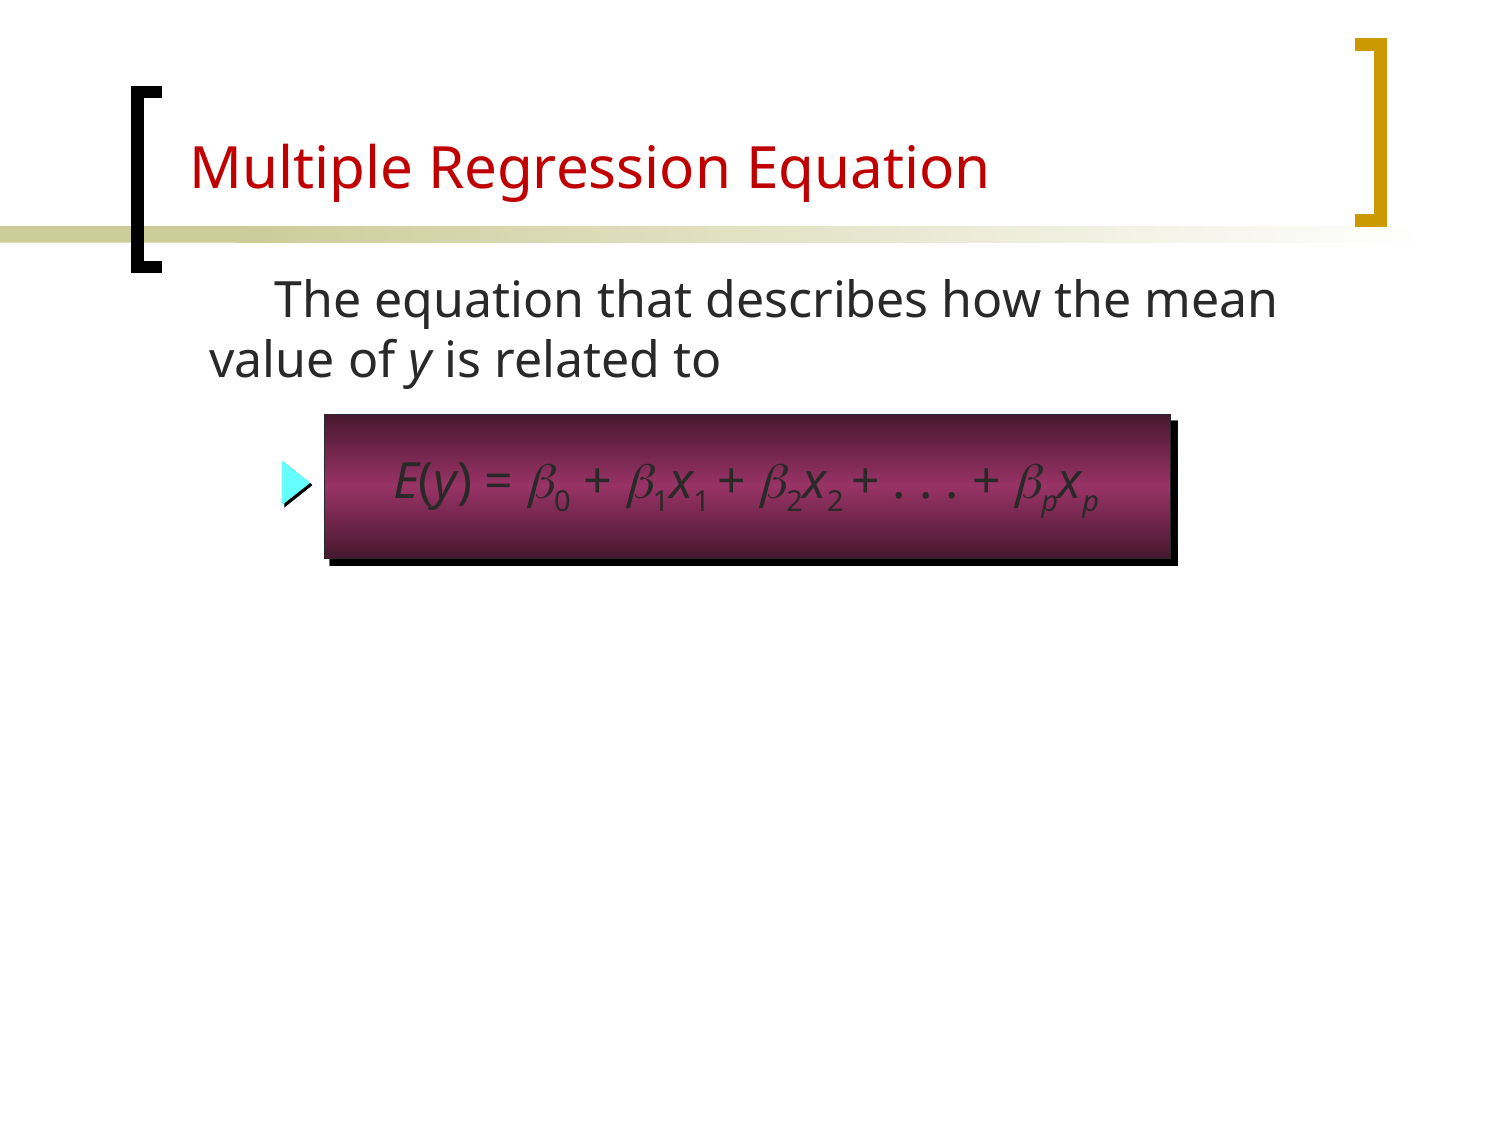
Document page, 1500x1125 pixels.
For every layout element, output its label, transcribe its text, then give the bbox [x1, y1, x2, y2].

text_box [324, 414, 1171, 559]
text_box E(y) = 0 + 1x1 + 2x2 + . . . + pxp [378, 441, 1114, 525]
text_box The equation that describes how the mean value of y is related to x1, x2, . . . xp is: [138, 260, 1328, 408]
text_box [283, 462, 309, 503]
text_box Multiple Regression Equation [174, 108, 1450, 221]
